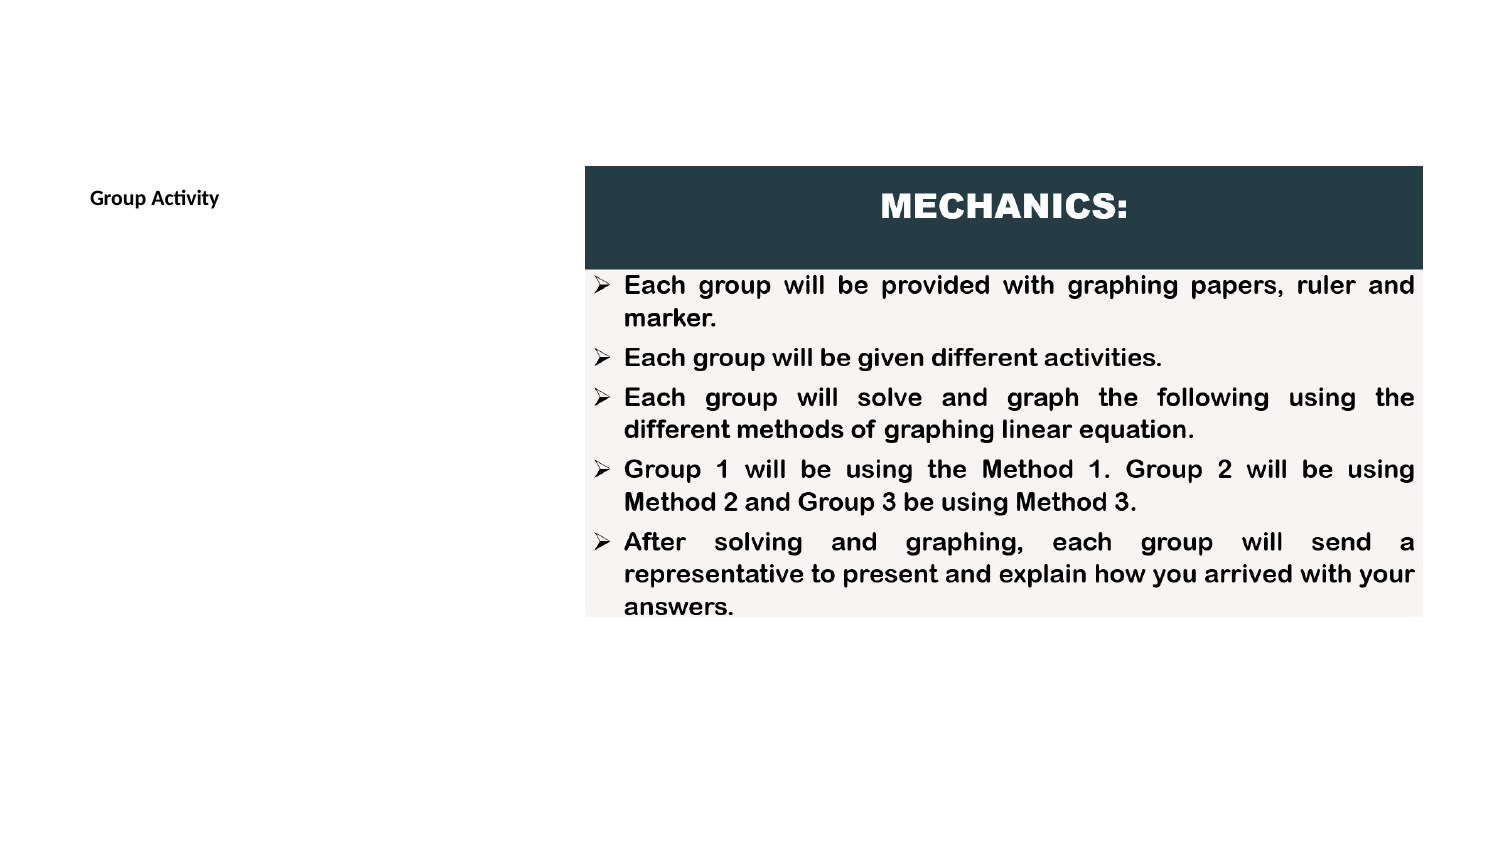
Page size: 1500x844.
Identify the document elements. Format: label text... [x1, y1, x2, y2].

picture [585, 166, 1424, 617]
list Group Activity [75, 176, 569, 754]
